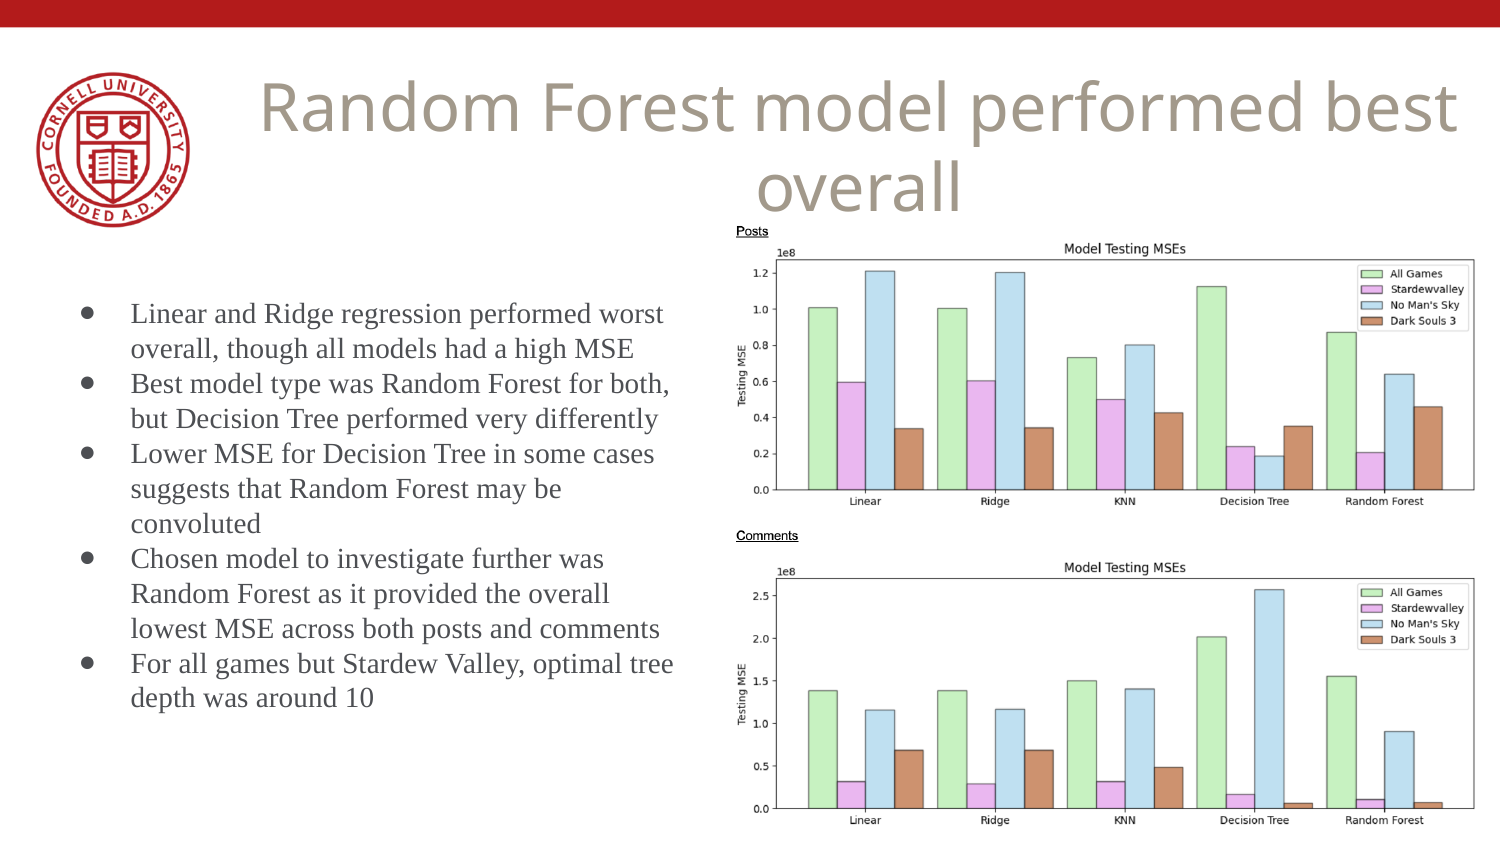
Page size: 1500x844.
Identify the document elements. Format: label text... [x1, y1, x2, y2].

text_box Linear and Ridge regression performed worst overall, though all models had a high MSE Best model type was Random Forest for both, but Decision Tree performed very differently Lower MSE for Decision Tree in some cases suggests that Random Forest may be convoluted Chosen model to investigate further was Random Forest as it provided the overall lowest MSE across both posts and comments For all games but Stardew Valley, optimal tree depth was around 10 [40, 279, 699, 565]
picture [29, 65, 213, 234]
picture [731, 220, 1478, 830]
list Random Forest model performed best overall [218, 88, 1500, 201]
